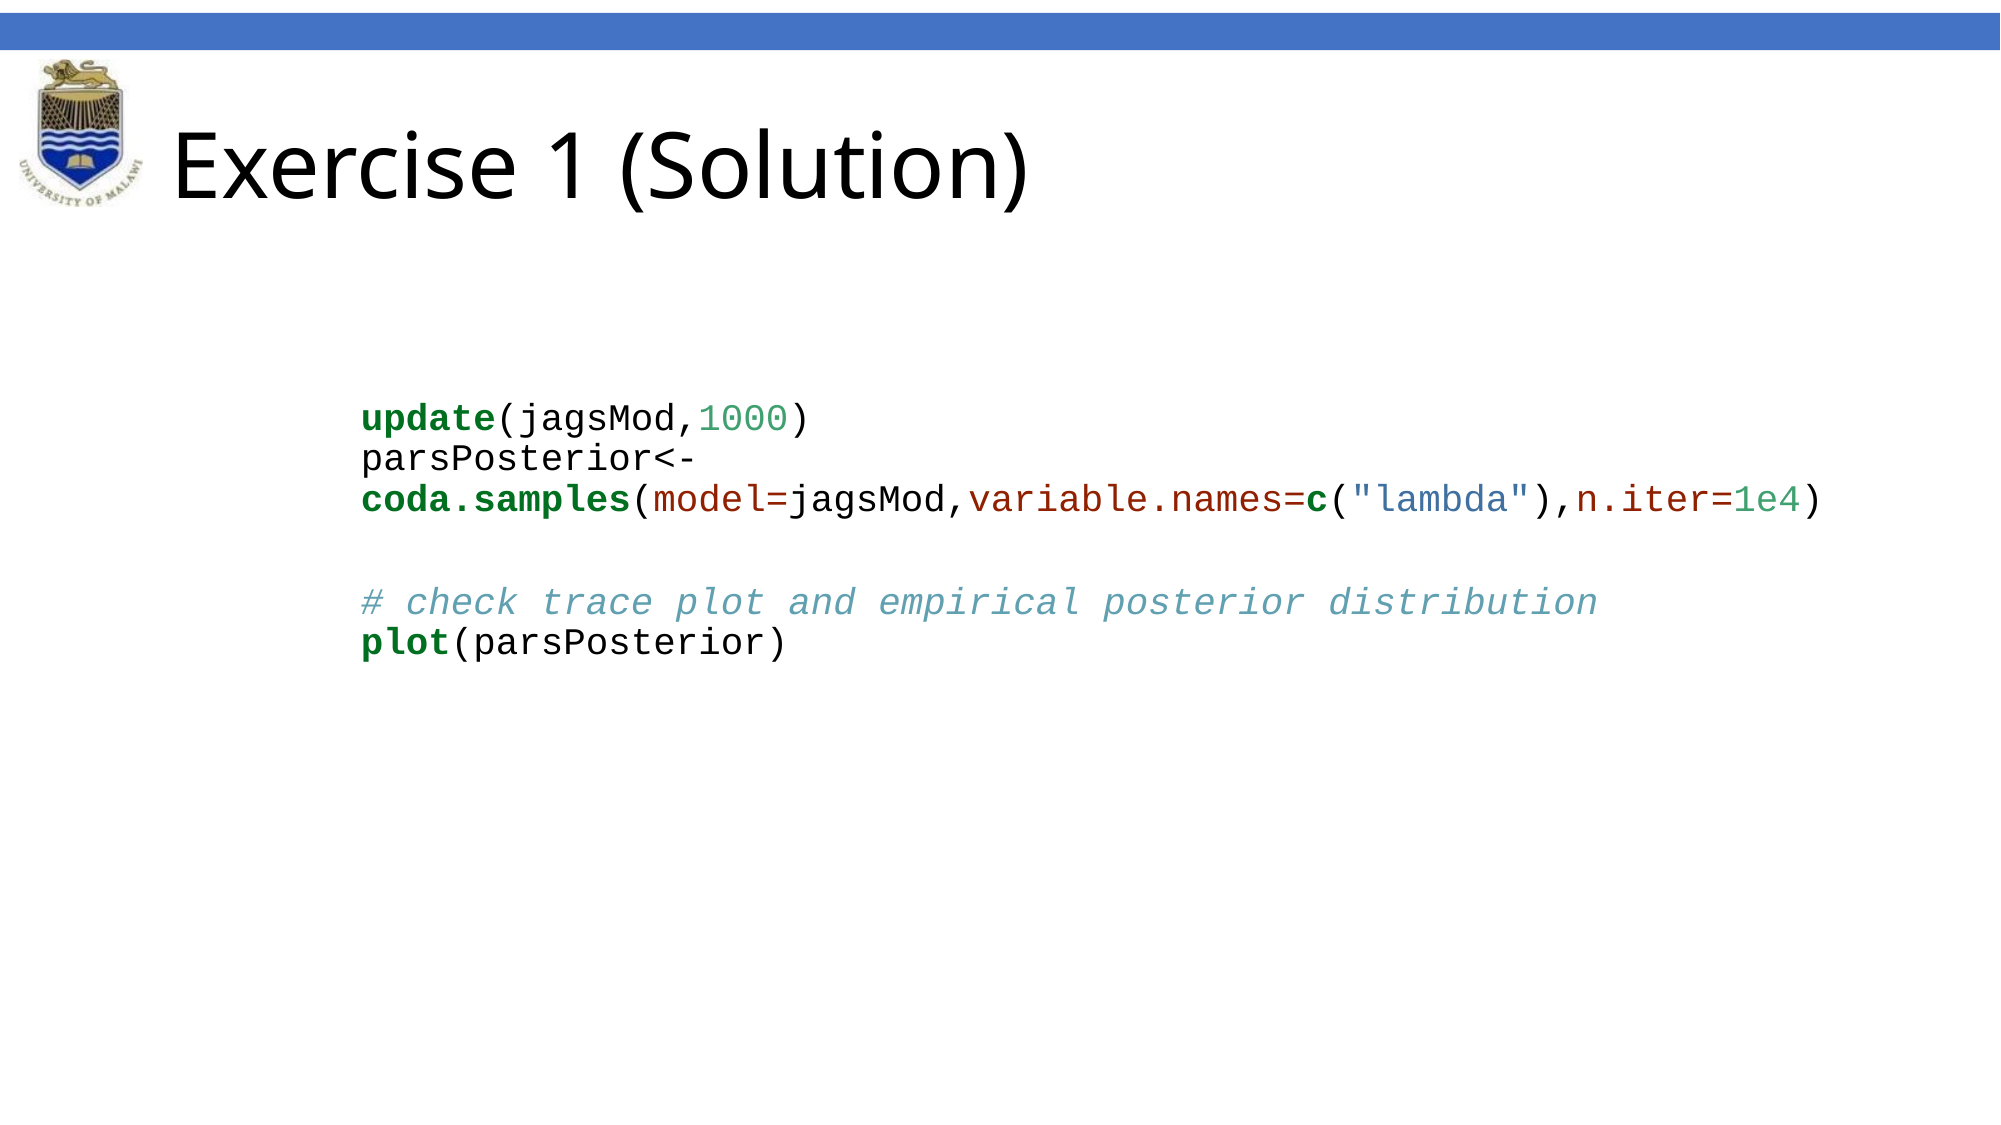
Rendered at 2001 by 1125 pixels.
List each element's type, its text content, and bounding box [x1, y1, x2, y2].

title Exercise 1 (Solution) [155, 59, 1851, 278]
picture [19, 59, 143, 207]
